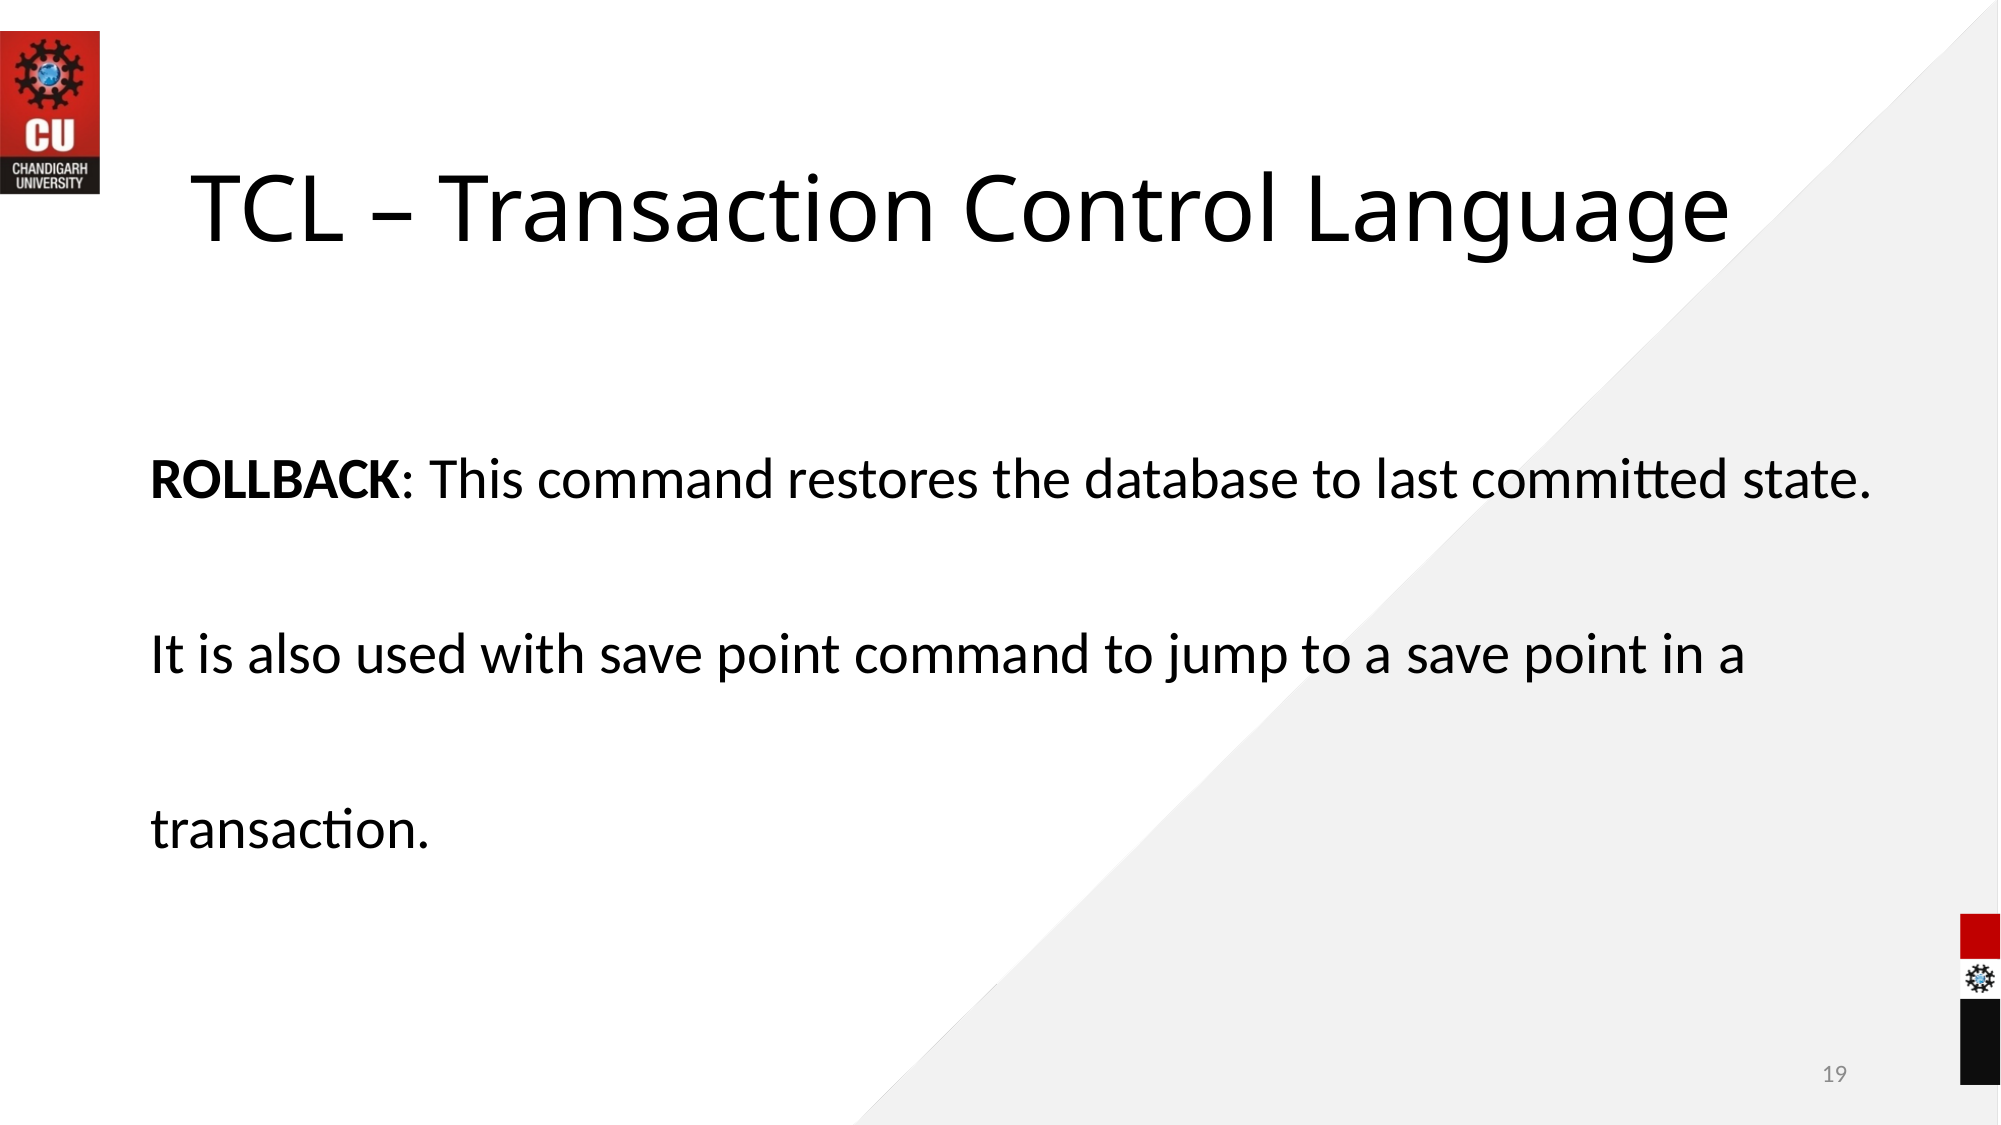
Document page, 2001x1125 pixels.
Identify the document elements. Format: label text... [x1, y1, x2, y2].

text_box ROLLBACK: This command restores the database to last committed state. It is also used with save point command to jump to a save point in a transaction. [135, 327, 1918, 958]
title TCL – Transaction Control Language [175, 79, 1826, 327]
picture [0, 0, 2001, 1125]
slide_number 19 [1412, 1042, 1863, 1103]
